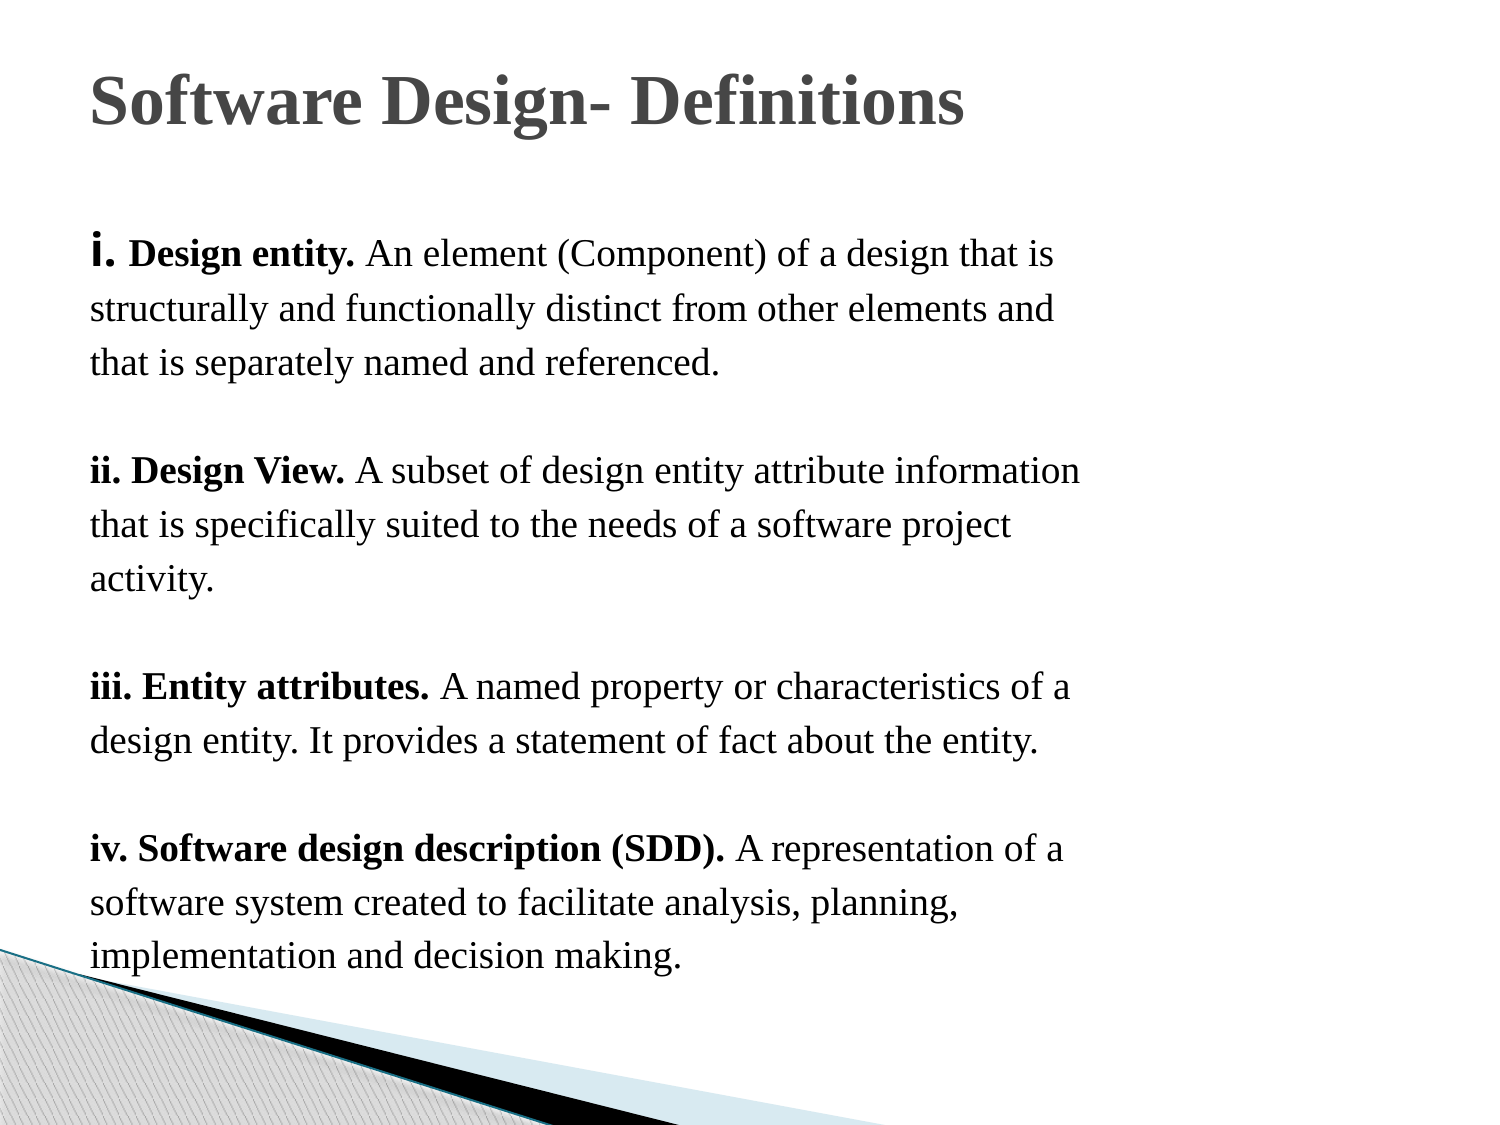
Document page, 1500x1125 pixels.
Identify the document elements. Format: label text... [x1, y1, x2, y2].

list i. Design entity. An element (Component) of a design that is structurally and functionally distinct from other elements and that is separately named and referenced. ii. Design View. A subset of design entity attribute information that is specifically suited to the needs of a software project activity. iii. Entity attributes. A named property or characteristics of a design entity. It provides a statement of fact about the entity. iv. Software design description (SDD). A representation of a software system created to facilitate analysis, planning, implementation and decision making. [75, 233, 1425, 986]
title Software Design- Definitions [75, 45, 1425, 233]
